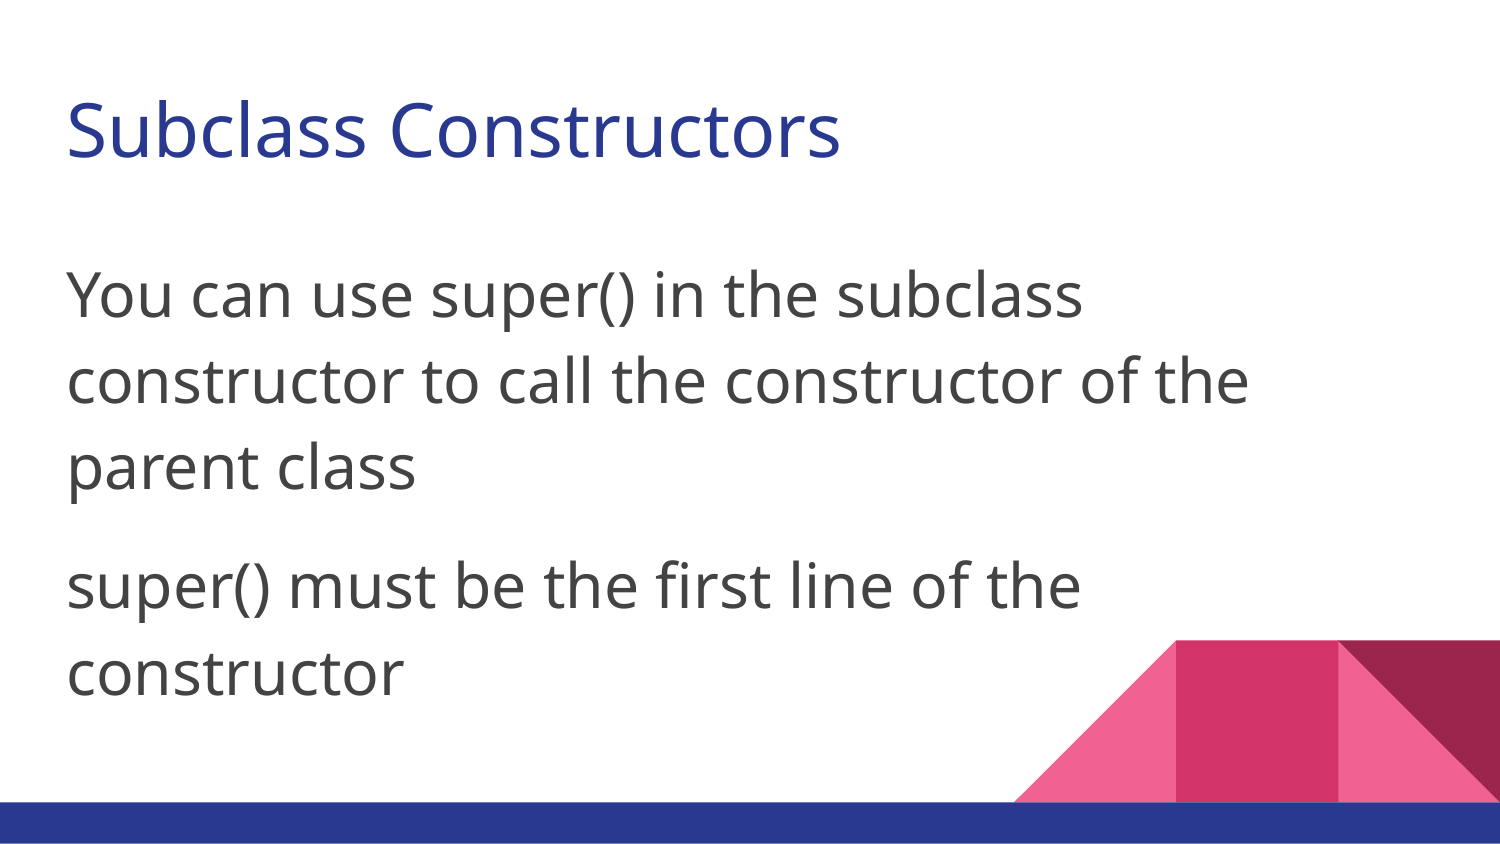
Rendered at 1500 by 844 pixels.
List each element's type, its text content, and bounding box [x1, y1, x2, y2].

title Subclass Constructors [51, 67, 1449, 167]
list You can use super() in the subclass constructor to call the constructor of the parent class super() must be the first line of the constructor [51, 201, 1449, 750]
